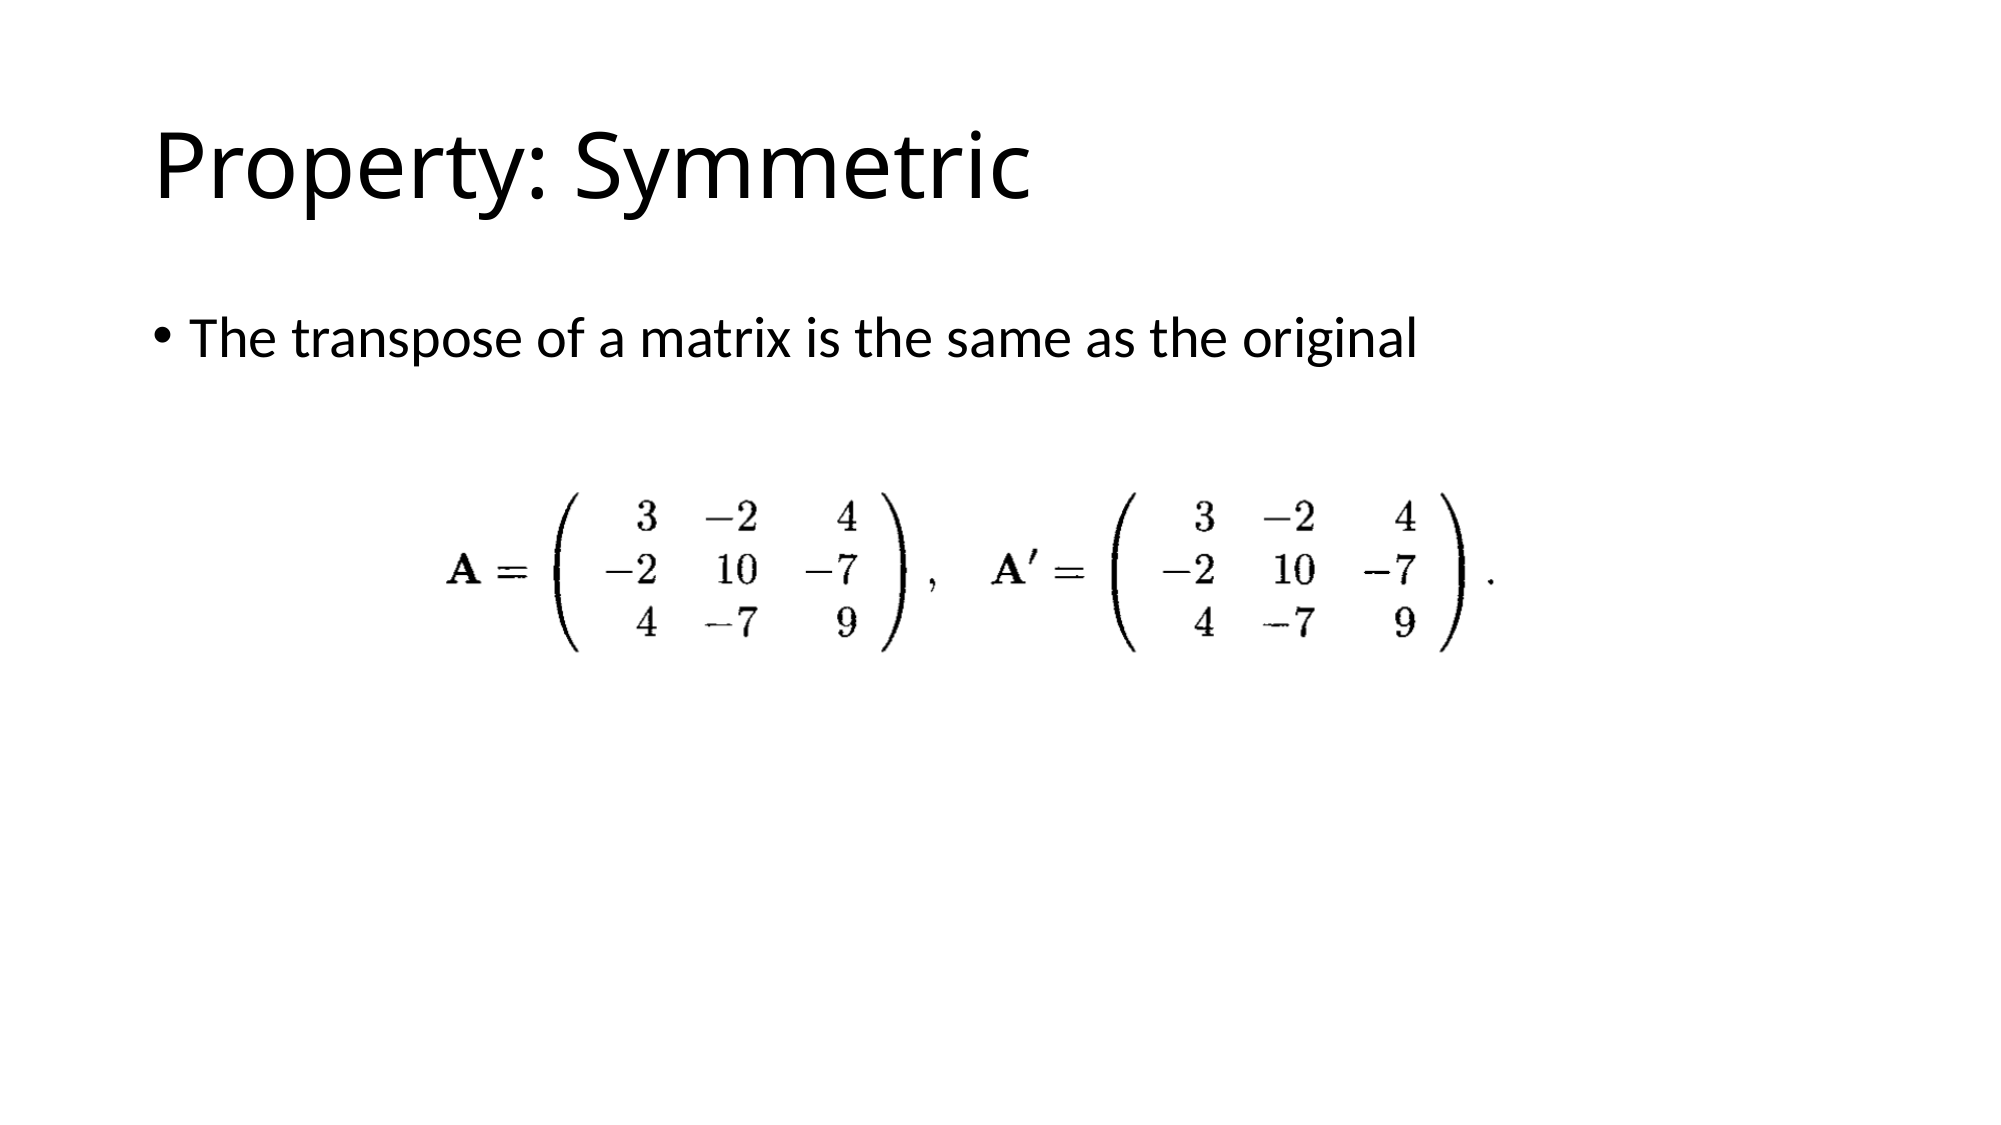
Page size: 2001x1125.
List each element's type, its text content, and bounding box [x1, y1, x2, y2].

title Property: Symmetric [137, 59, 1863, 278]
picture [419, 443, 1581, 682]
list The transpose of a matrix is the same as the original [137, 299, 1863, 1014]
